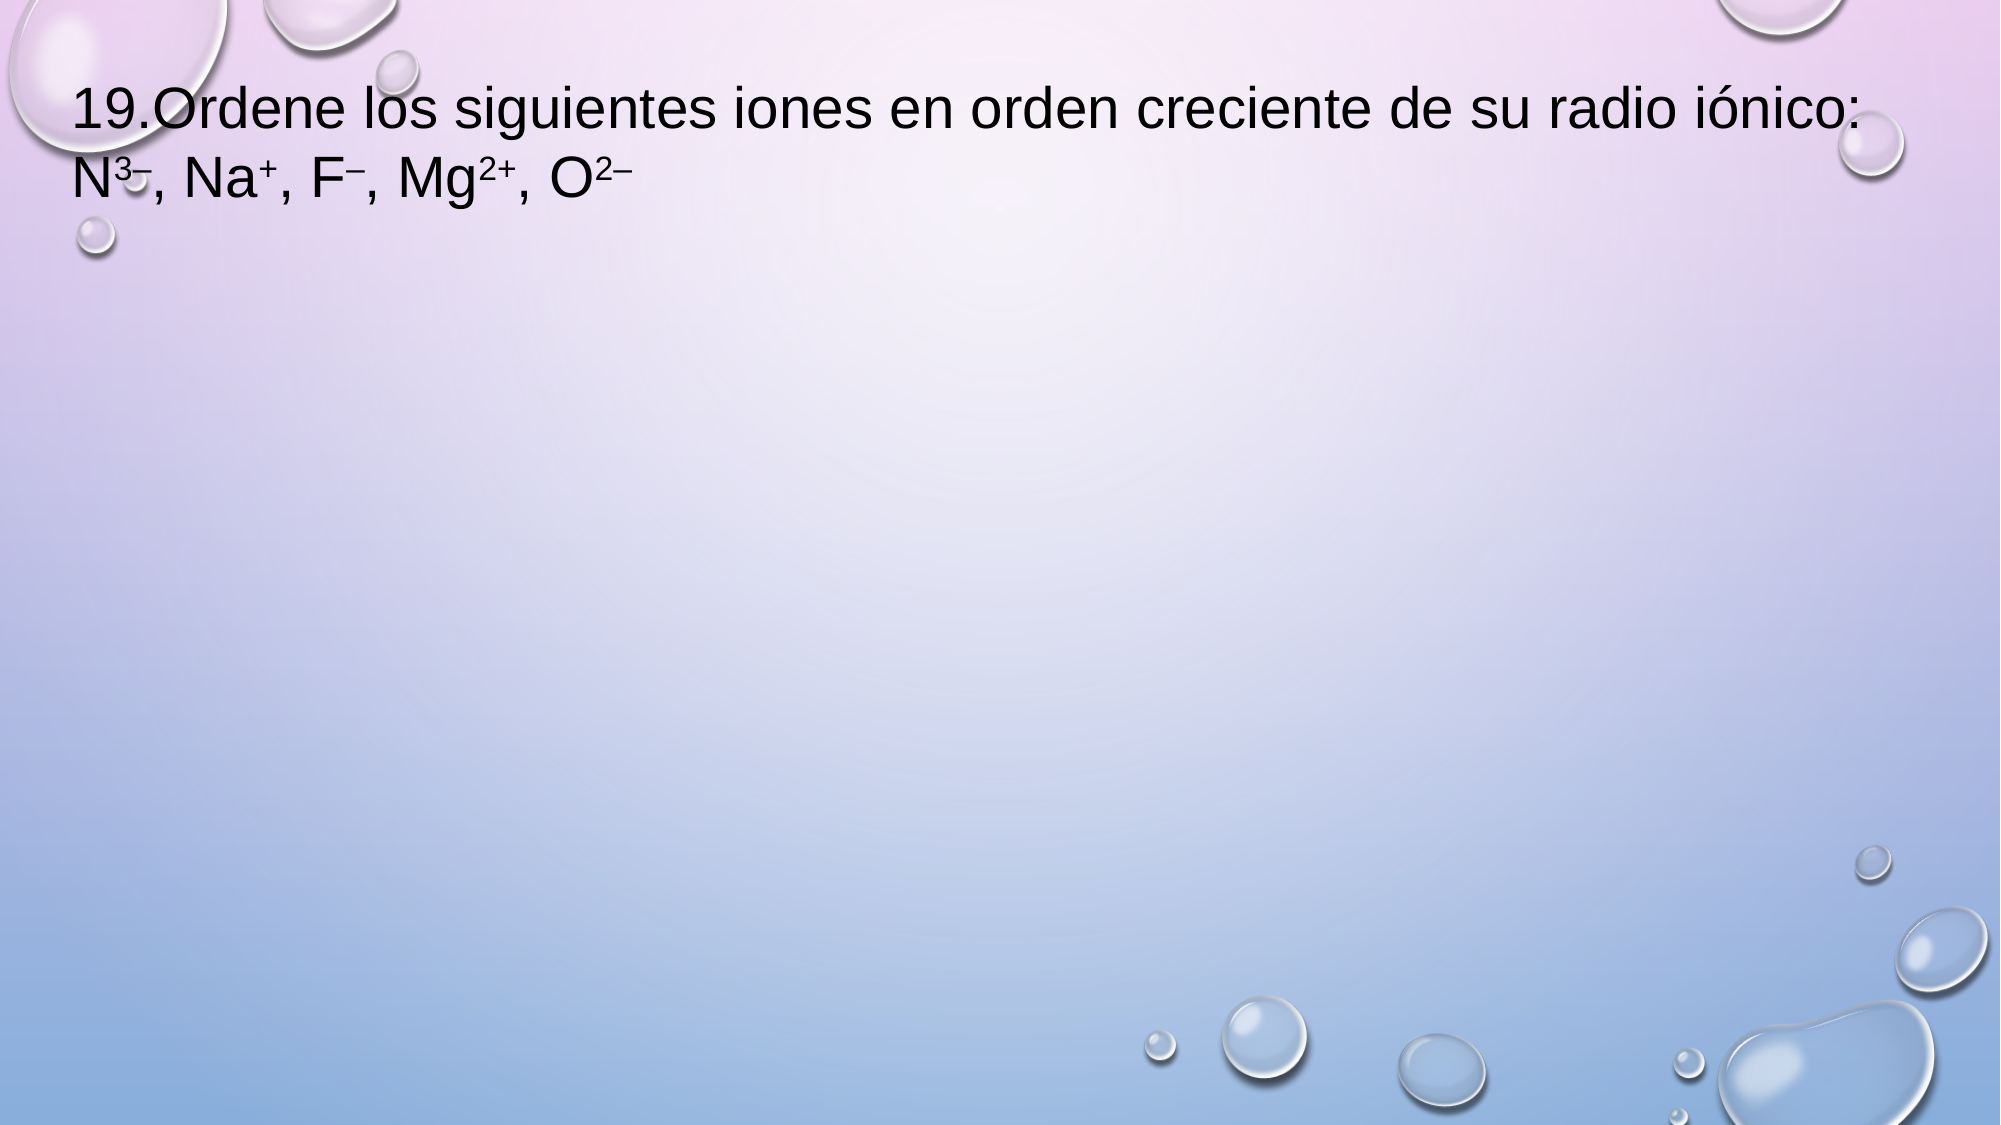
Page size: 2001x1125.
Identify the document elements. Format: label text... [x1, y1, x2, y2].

text_box 19.Ordene los siguientes iones en orden creciente de su radio iónico: N3–, Na+, F–, Mg2+, O2– [57, 62, 1960, 217]
picture [0, 0, 2000, 1125]
